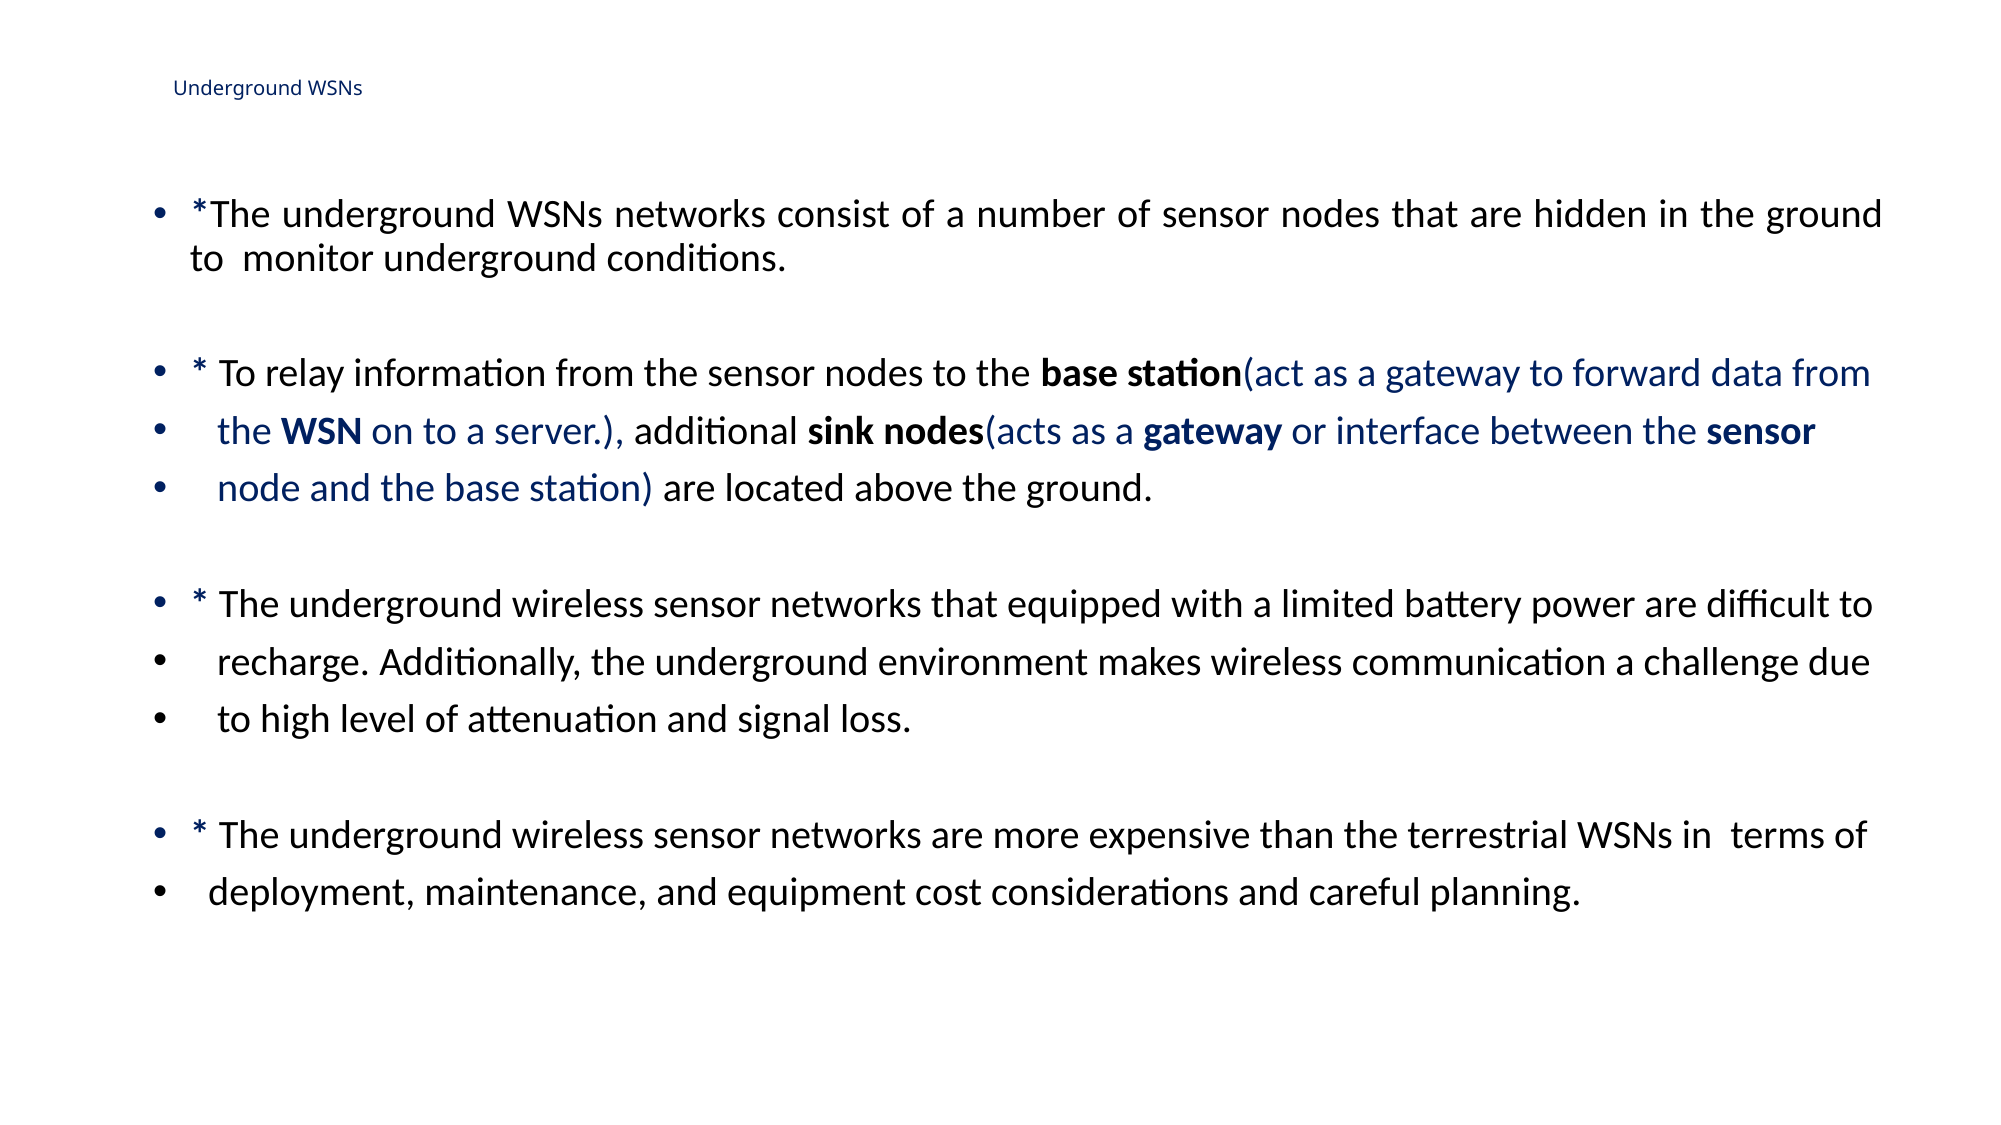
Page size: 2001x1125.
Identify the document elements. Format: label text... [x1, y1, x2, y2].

title Underground WSNs [158, 48, 1753, 133]
list *The underground WSNs networks consist of a number of sensor nodes that are hidden in the ground to monitor underground conditions. * To relay information from the sensor nodes to the base station(act as a gateway to forward data from the WSN on to a server.), additional sink nodes(acts as a gateway or interface between the sensor node and the base station) are located above the ground. * The underground wireless sensor networks that equipped with a limited battery power are difficult to recharge. Additionally, the underground environment makes wireless communication a challenge due to high level of attenuation and signal loss. * The underground wireless sensor networks are more expensive than the terrestrial WSNs in terms of deployment, maintenance, and equipment cost considerations and careful planning. [138, 185, 1901, 1072]
